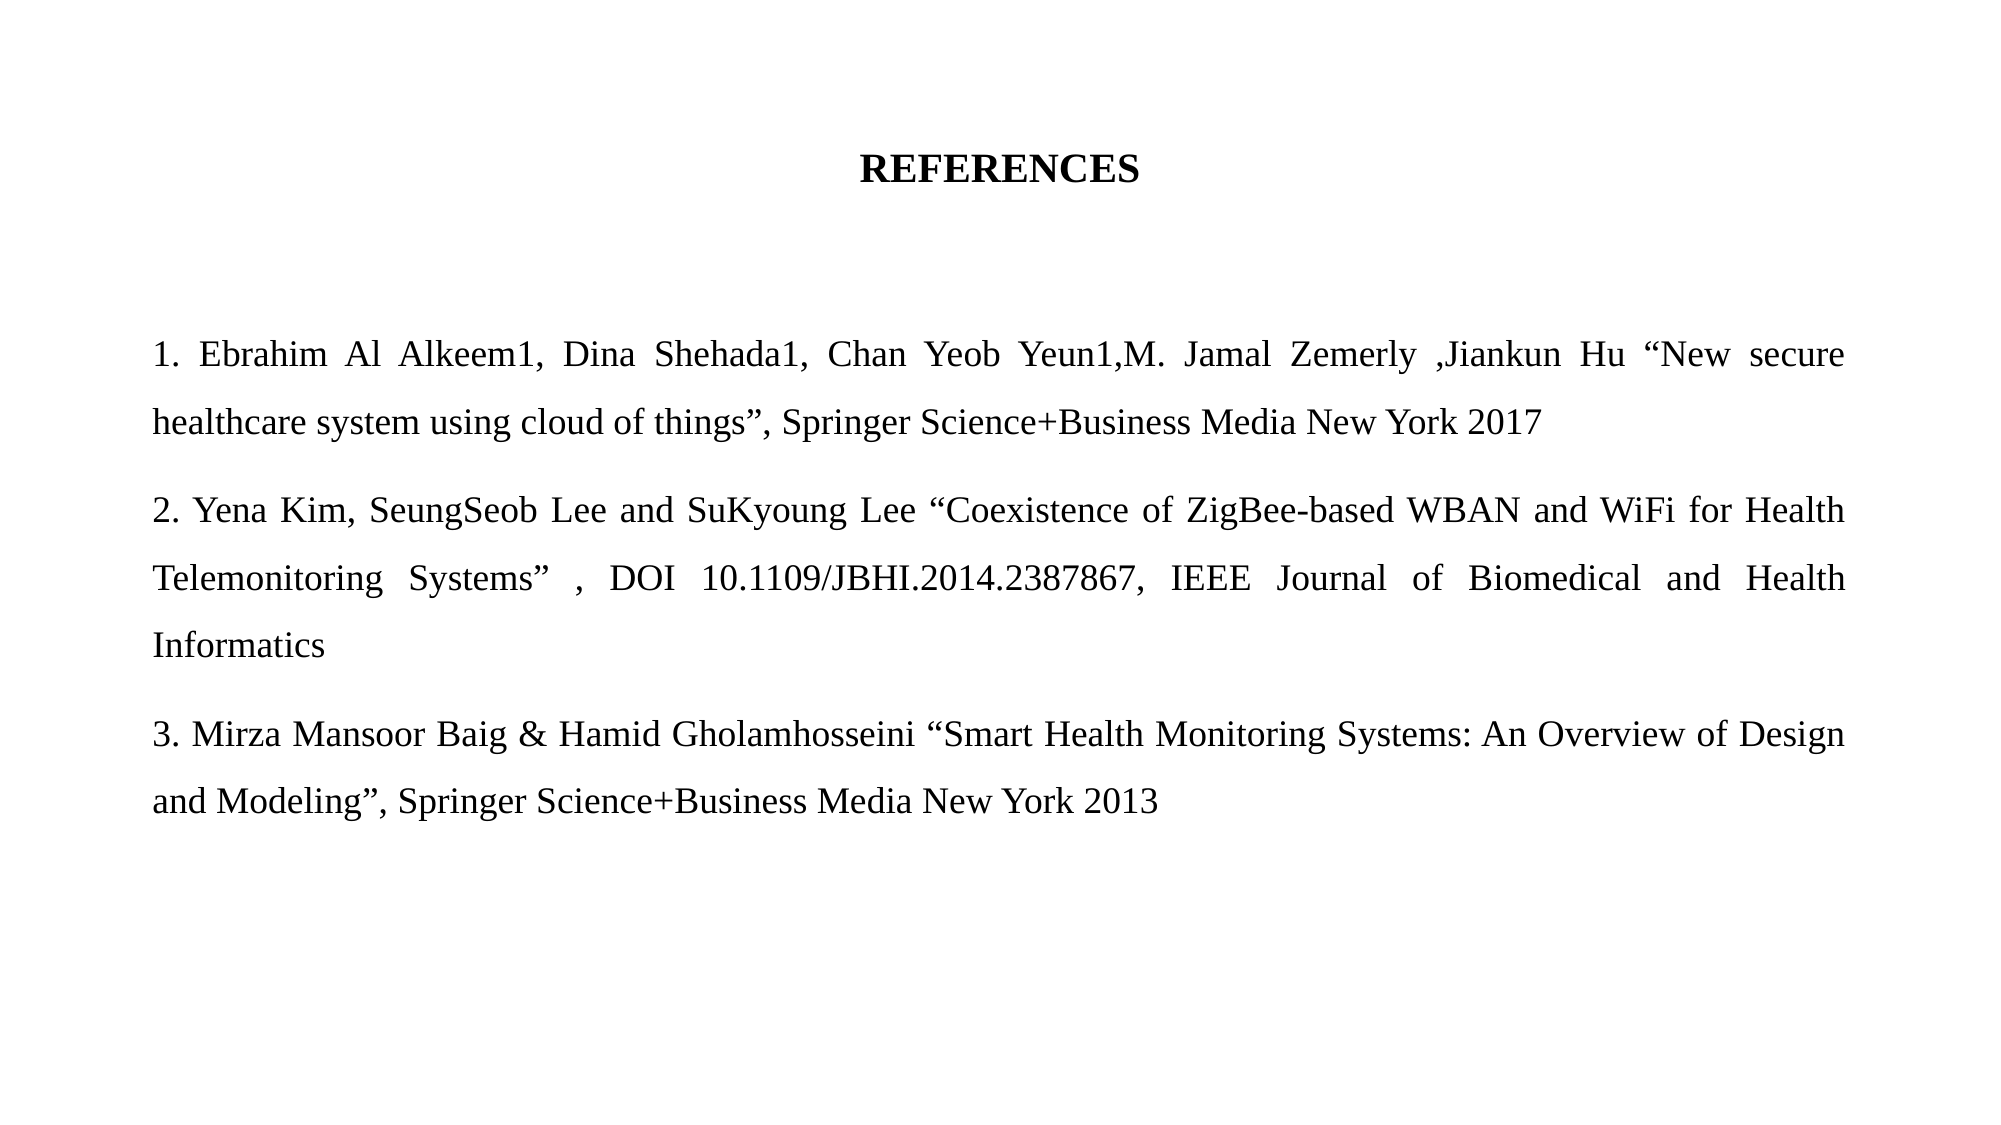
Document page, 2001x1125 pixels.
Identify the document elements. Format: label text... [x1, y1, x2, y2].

title REFERENCES [137, 59, 1863, 278]
list 1. Ebrahim Al Alkeem1, Dina Shehada1, Chan Yeob Yeun1,M. Jamal Zemerly ,Jiankun Hu “New secure healthcare system using cloud of things”, Springer Science+Business Media New York 2017 2. Yena Kim, SeungSeob Lee and SuKyoung Lee “Coexistence of ZigBee-based WBAN and WiFi for Health Telemonitoring Systems” , DOI 10.1109/JBHI.2014.2387867, IEEE Journal of Biomedical and Health Informatics 3. Mirza Mansoor Baig & Hamid Gholamhosseini “Smart Health Monitoring Systems: An Overview of Design and Modeling”, Springer Science+Business Media New York 2013 [137, 299, 1863, 1014]
